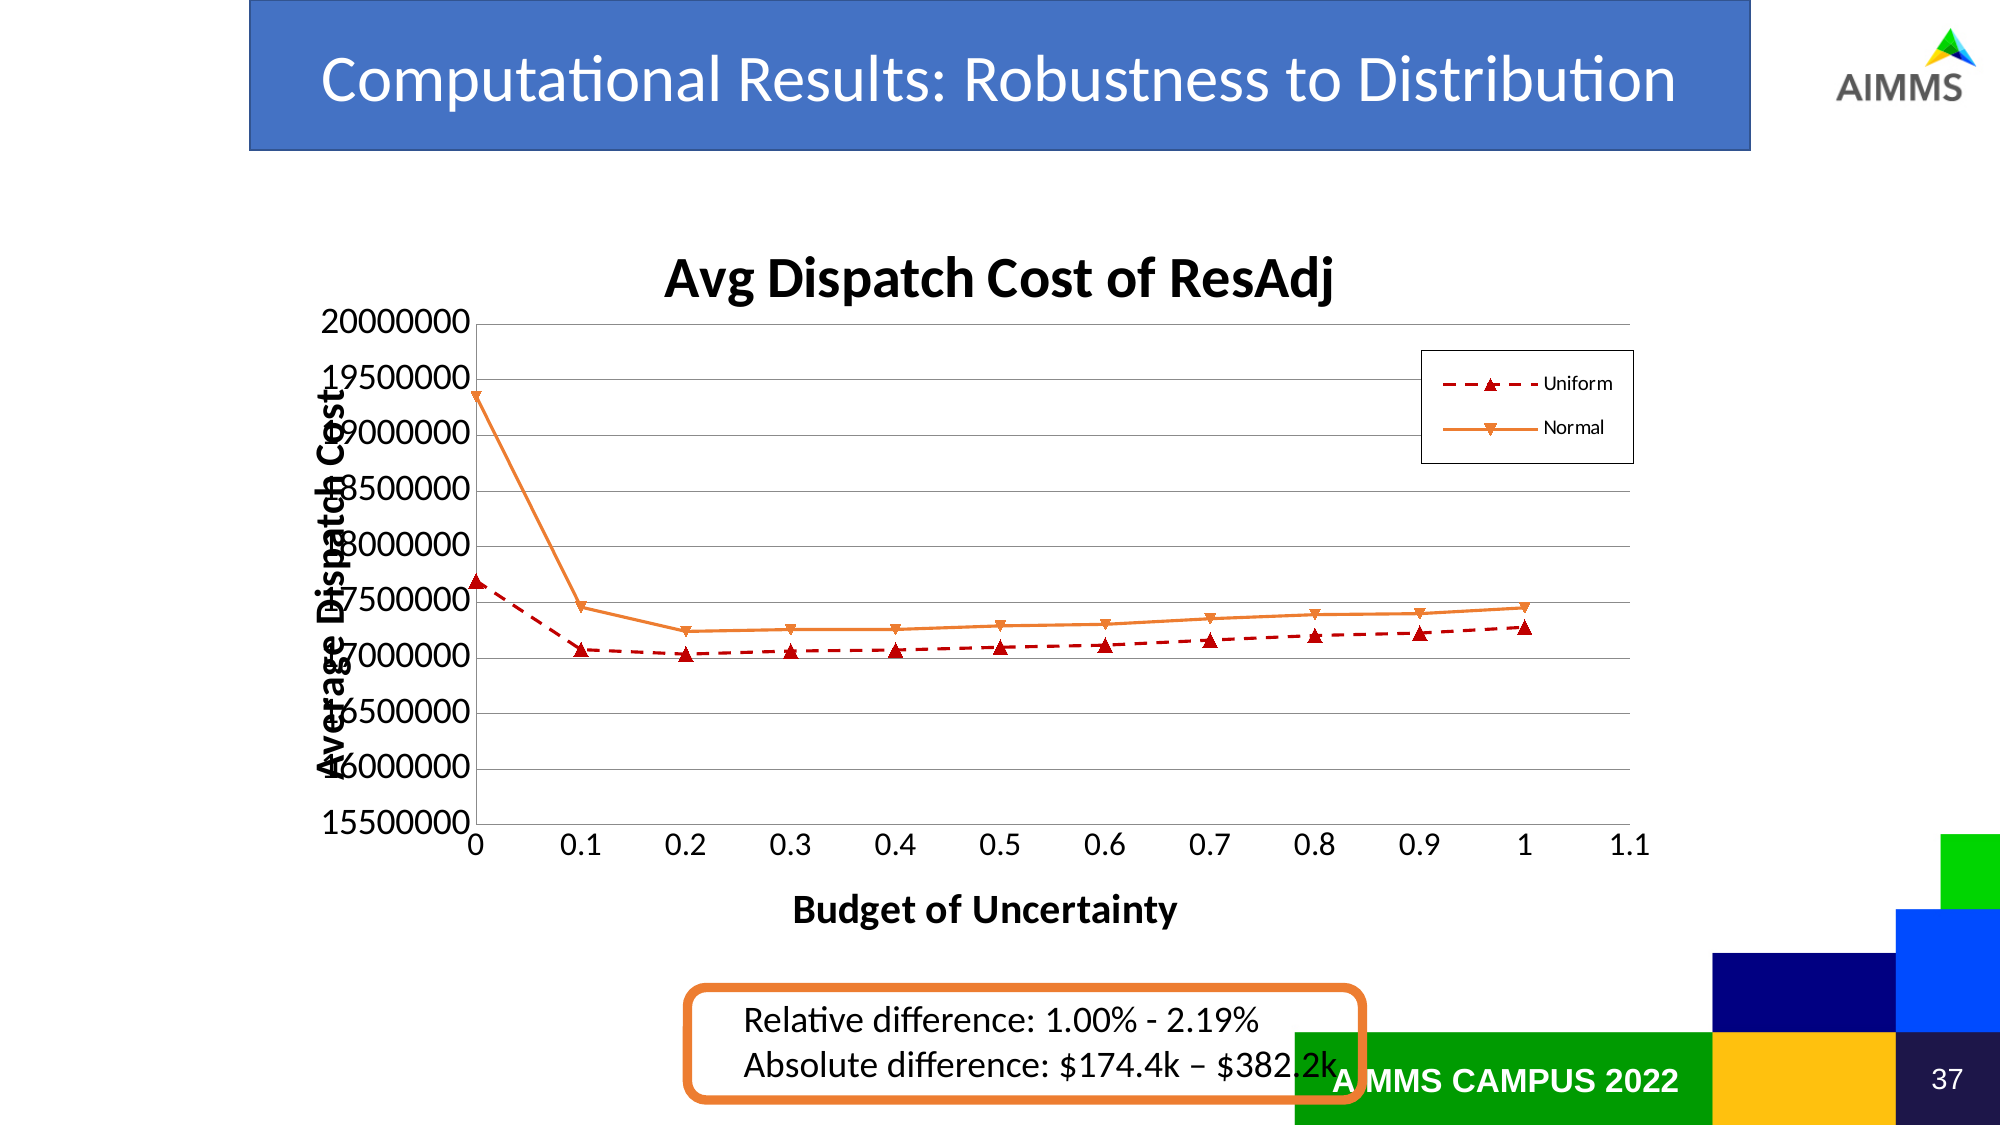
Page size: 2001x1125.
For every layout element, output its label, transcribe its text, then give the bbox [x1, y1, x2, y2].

text_box [686, 1013, 1364, 1102]
chart [299, 212, 1700, 1013]
picture [0, 0, 2000, 1125]
slide_number 37 [1907, 1047, 1989, 1108]
text_box Computational Results: Robustness to Distribution [249, 0, 1751, 151]
